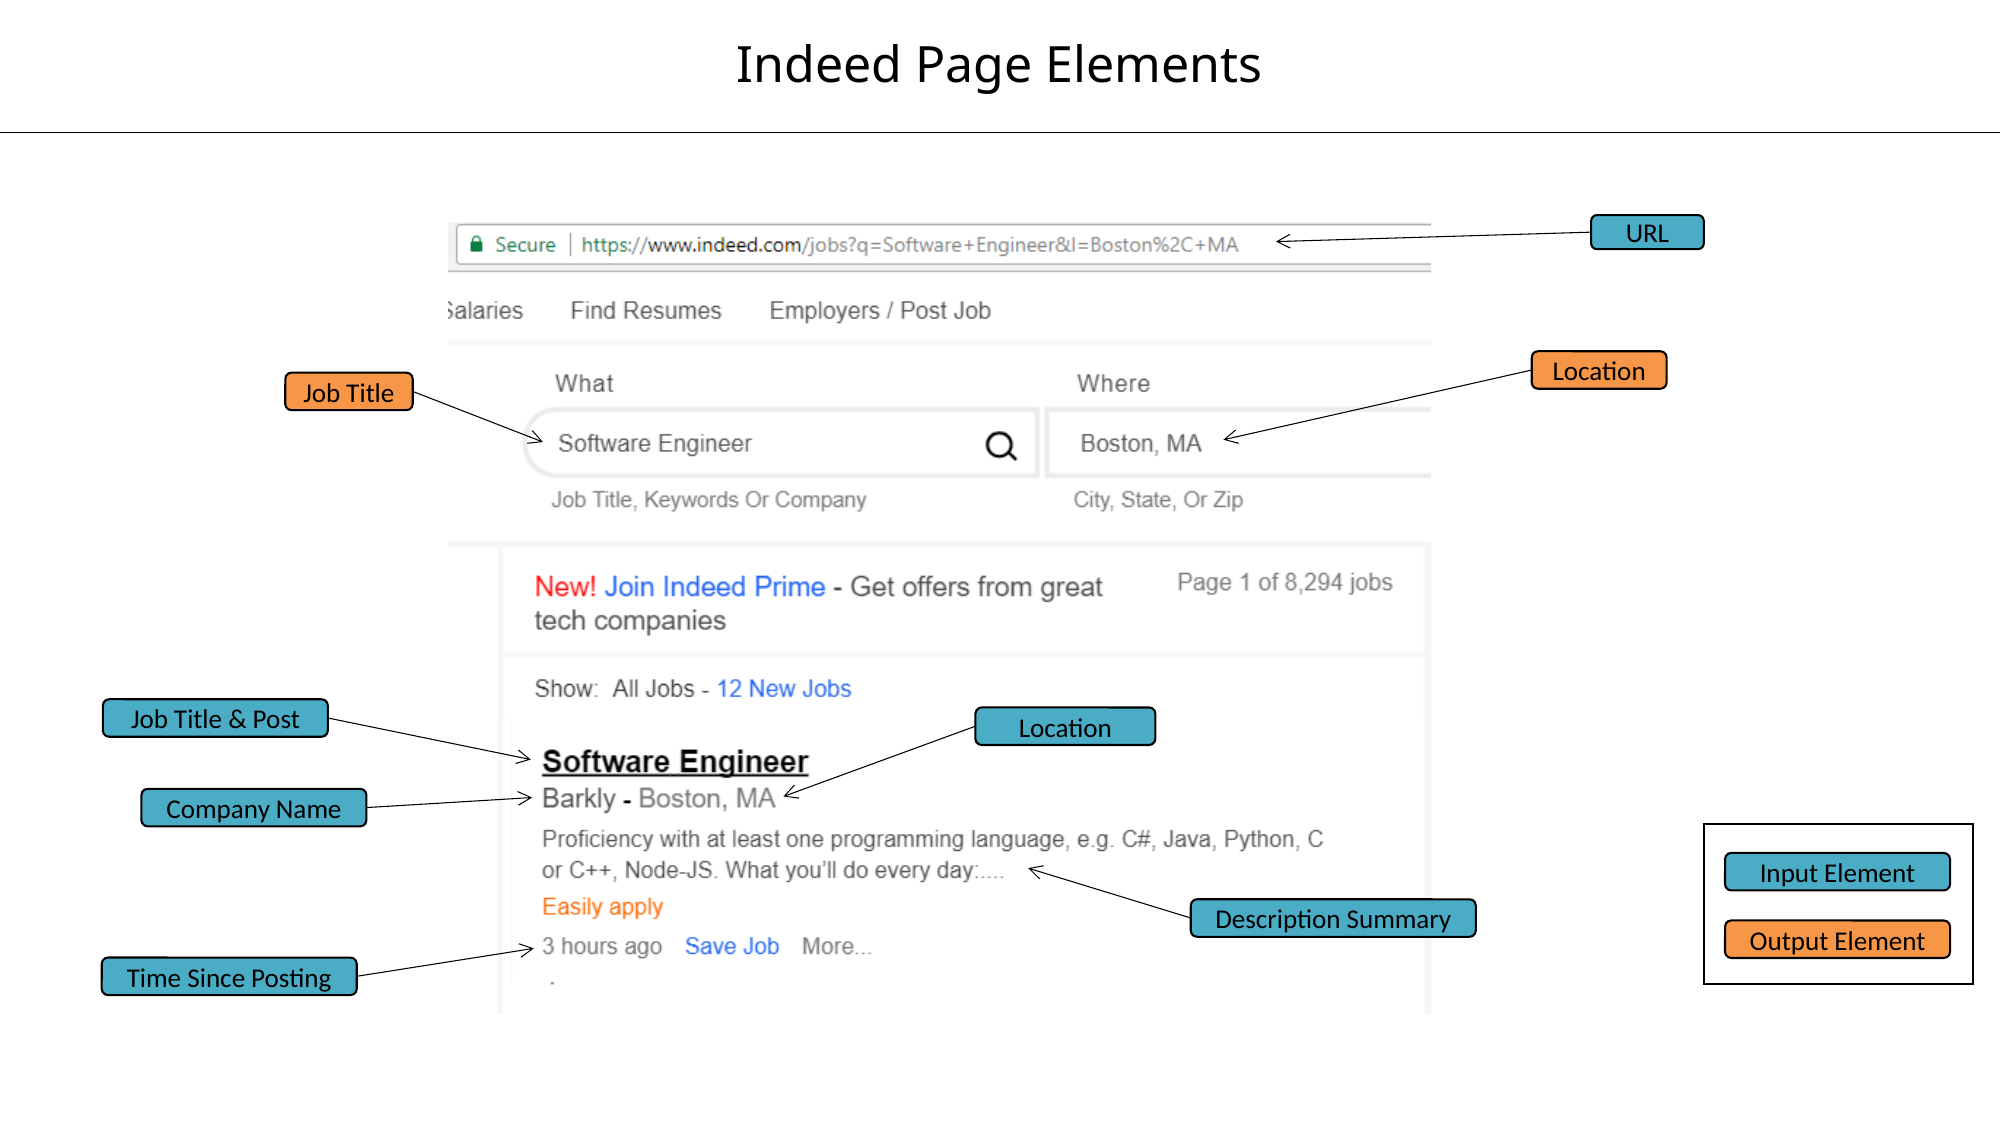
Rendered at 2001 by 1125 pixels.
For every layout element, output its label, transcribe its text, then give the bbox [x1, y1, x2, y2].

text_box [1028, 868, 1191, 918]
text_box Location [1530, 350, 1668, 390]
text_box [1223, 370, 1532, 440]
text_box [1276, 232, 1592, 242]
text_box Job Title [284, 371, 414, 412]
text_box Output Element [1723, 919, 1952, 960]
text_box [356, 948, 534, 977]
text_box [412, 391, 543, 443]
picture [448, 222, 1432, 1015]
text_box Company Name [140, 787, 368, 828]
text_box Input Element [1723, 851, 1952, 892]
text_box Indeed Page Elements [0, 0, 2000, 132]
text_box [366, 797, 533, 808]
text_box URL [1590, 214, 1705, 251]
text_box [783, 726, 976, 797]
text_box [327, 717, 531, 760]
text_box Time Since Posting [100, 956, 358, 997]
text_box [1703, 823, 1974, 985]
text_box Job Title & Post [101, 698, 329, 738]
text_box Description Summary [1431, 898, 1477, 938]
